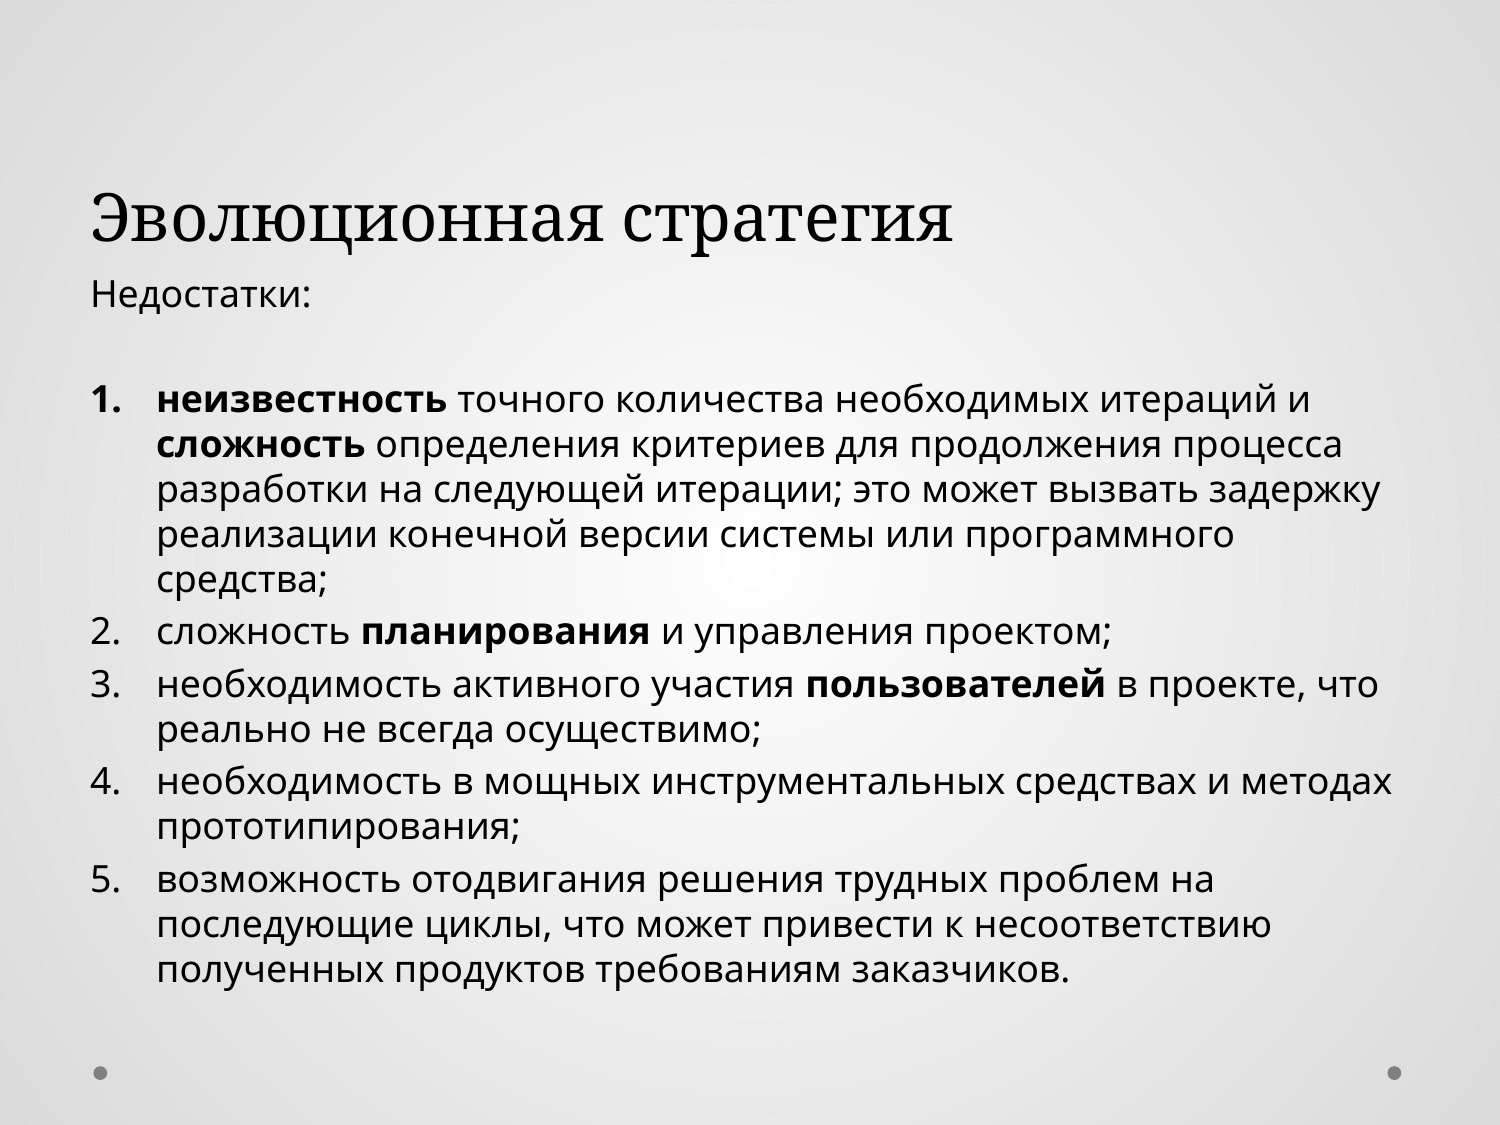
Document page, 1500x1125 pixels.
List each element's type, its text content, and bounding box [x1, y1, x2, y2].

title Эволюционная стратегия [75, 0, 1425, 262]
list Недостатки: неизвестность точного количества необходимых итераций и сложность определения критериев для продолжения процесса разработки на следующей итерации; это может вызвать задержку реализации конечной версии системы или программного средства; сложность планирования и управления проектом; необходимость активного участия пользователей в проекте, что реально не всегда осуществимо; необходимость в мощных инструментальных средствах и методах прототипирования; возможность отодвигания решения трудных проблем на последующие циклы, что может привести к несоответствию полученных продуктов требованиям заказчиков. [75, 262, 1425, 1005]
